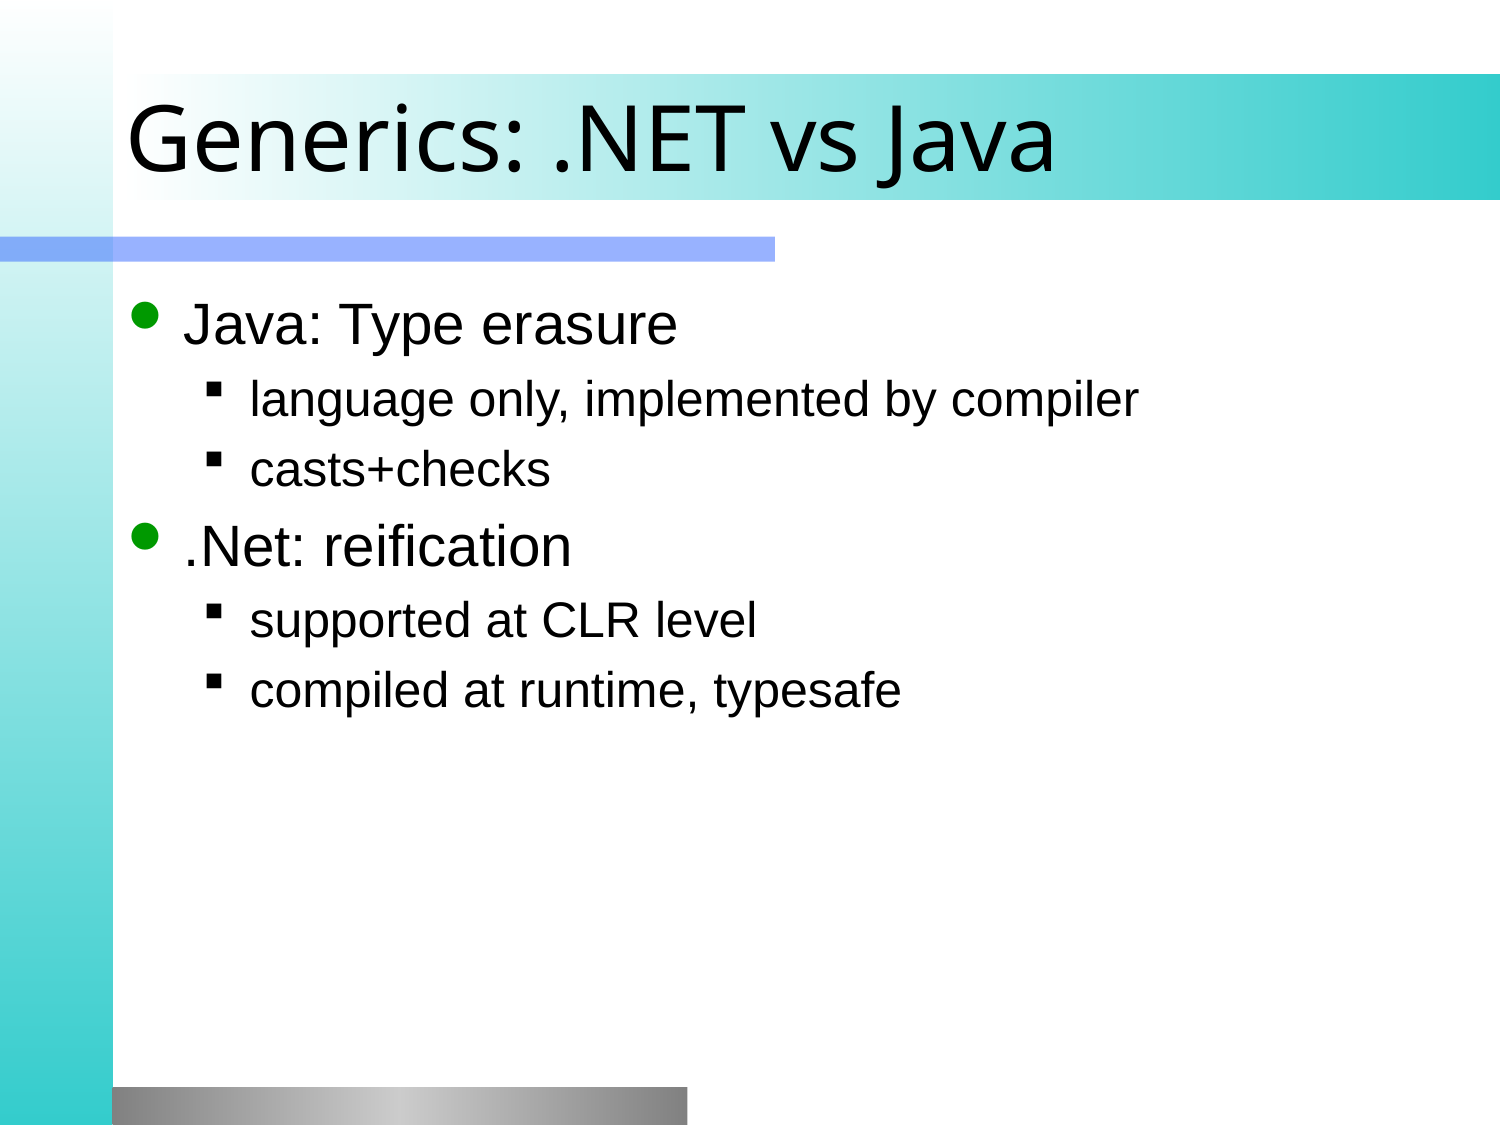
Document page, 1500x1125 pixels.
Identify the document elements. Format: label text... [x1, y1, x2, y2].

title Generics: .NET vs Java [110, 40, 1386, 229]
list Java: Type erasure language only, implemented by compiler casts+checks .Net: reification supported at CLR level compiled at runtime, typesafe [112, 278, 1388, 1073]
